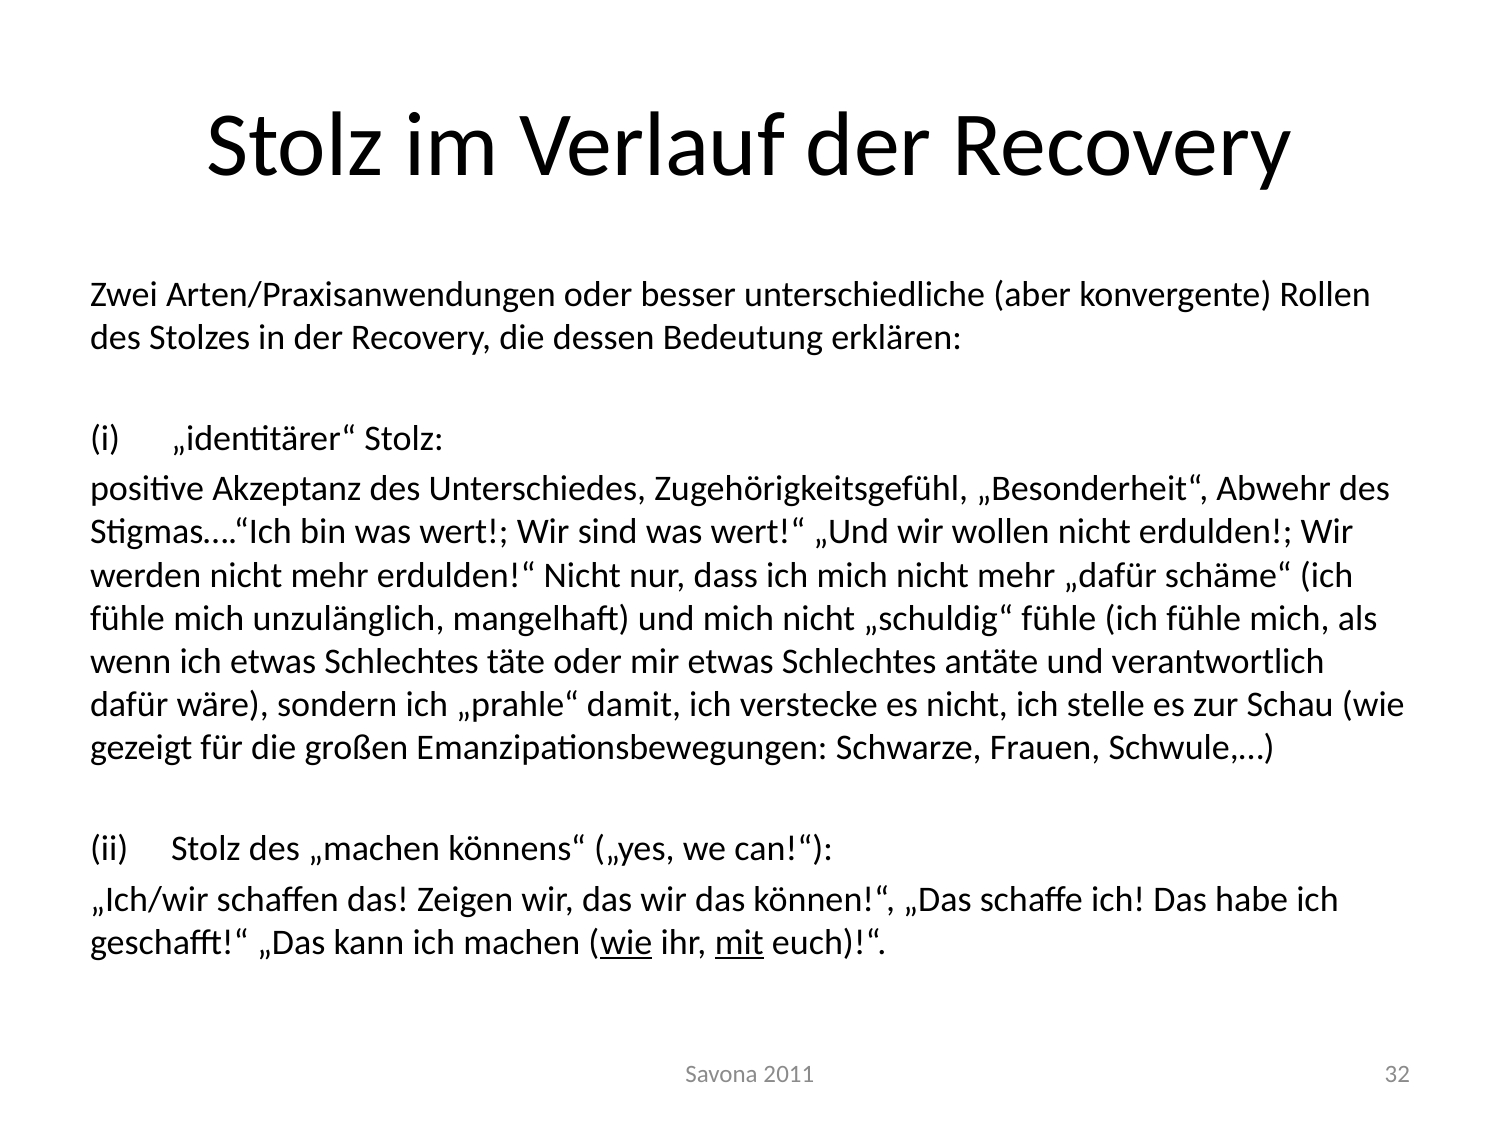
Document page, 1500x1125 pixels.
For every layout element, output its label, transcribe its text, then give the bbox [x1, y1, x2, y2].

list Zwei Arten/Praxisanwendungen oder besser unterschiedliche (aber konvergente) Rollen des Stolzes in der Recovery, die dessen Bedeutung erklären: (i) „identitärer“ Stolz: positive Akzeptanz des Unterschiedes, Zugehörigkeitsgefühl, „Besonderheit“, Abwehr des Stigmas….“Ich bin was wert!; Wir sind was wert!“ „Und wir wollen nicht erdulden!; Wir werden nicht mehr erdulden!“ Nicht nur, dass ich mich nicht mehr „dafür schäme“ (ich fühle mich unzulänglich, mangelhaft) und mich nicht „schuldig“ fühle (ich fühle mich, als wenn ich etwas Schlechtes täte oder mir etwas Schlechtes antäte und verantwortlich dafür wäre), sondern ich „prahle“ damit, ich verstecke es nicht, ich stelle es zur Schau (wie gezeigt für die großen Emanzipationsbewegungen: Schwarze, Frauen, Schwule,…) (ii) Stolz des „machen könnens“ („yes, we can!“): „Ich/wir schaffen das! Zeigen wir, das wir das können!“, „Das schaffe ich! Das habe ich geschafft!“ „Das kann ich machen (wie ihr, mit euch)!“. [75, 262, 1425, 1005]
footer Savona 2011 [512, 1042, 988, 1103]
slide_number 32 [1074, 1042, 1425, 1103]
title Stolz im Verlauf der Recovery [75, 45, 1425, 233]
